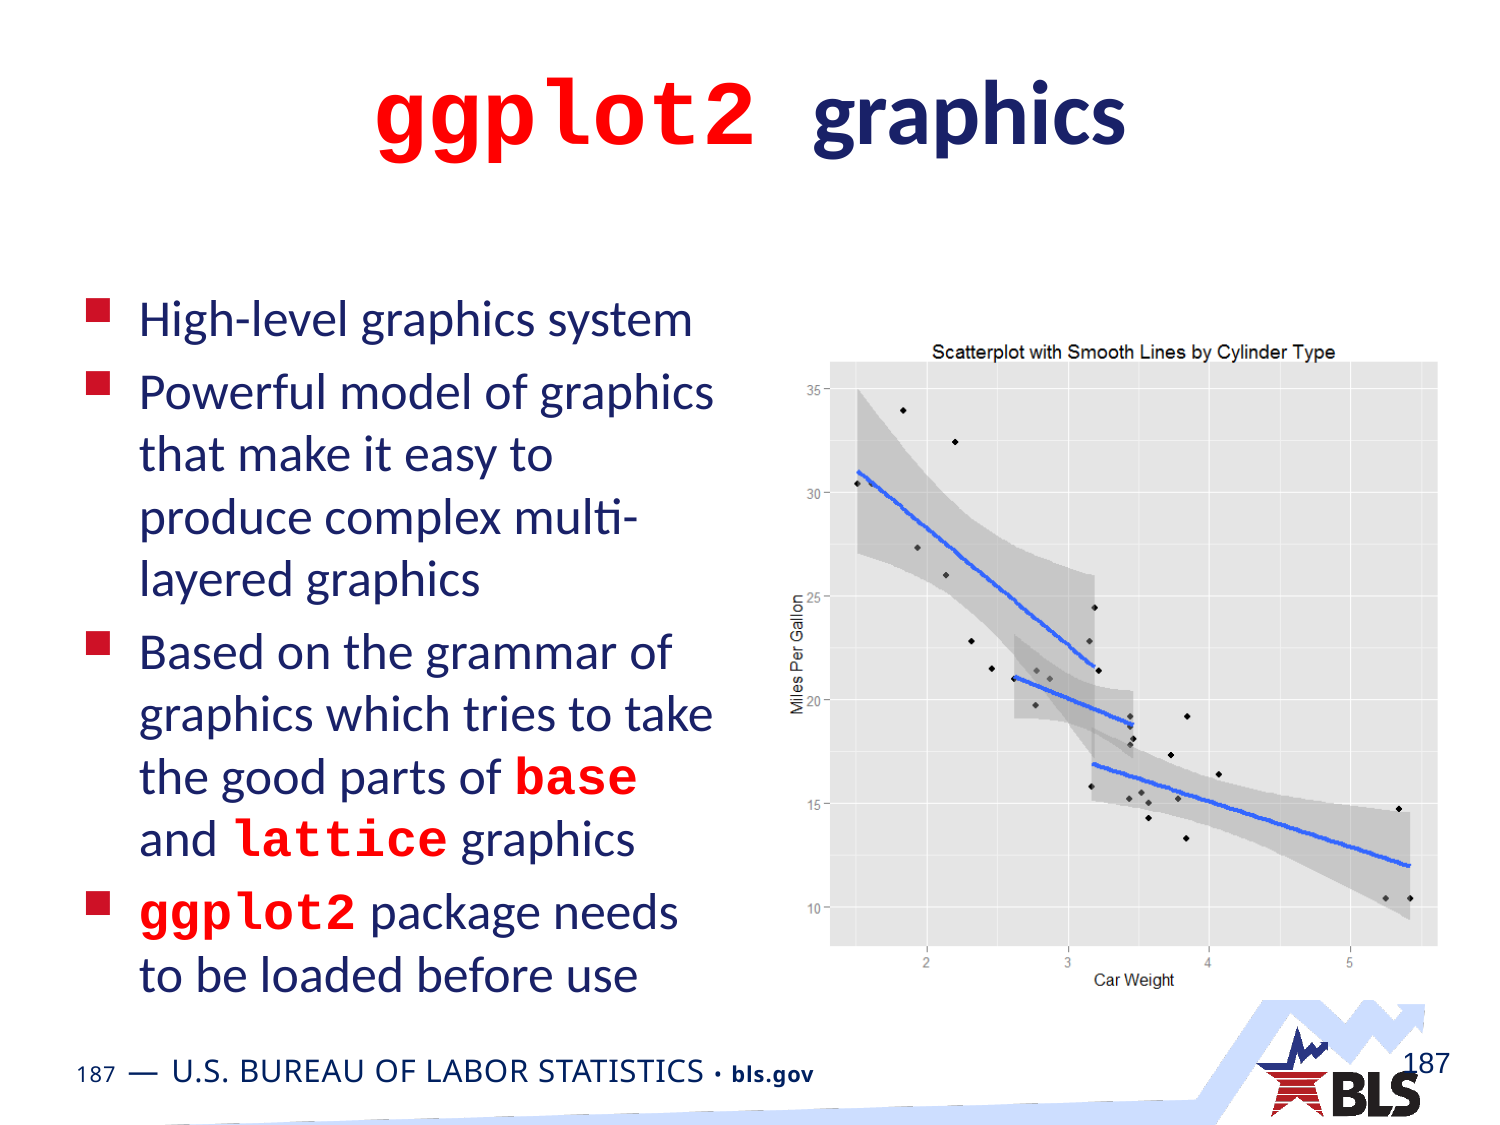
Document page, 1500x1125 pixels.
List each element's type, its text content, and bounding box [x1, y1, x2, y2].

list High-level graphics system Powerful model of graphics that make it easy to produce complex multi-layered graphics Based on the grammar of graphics which tries to take the good parts of base and lattice graphics ggplot2 package needs to be loaded before use [67, 276, 744, 1026]
title ggplot2 graphics [74, 44, 1426, 226]
picture [40, 967, 1425, 1125]
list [774, 318, 1458, 1001]
slide_number 187 [1387, 1037, 1500, 1098]
